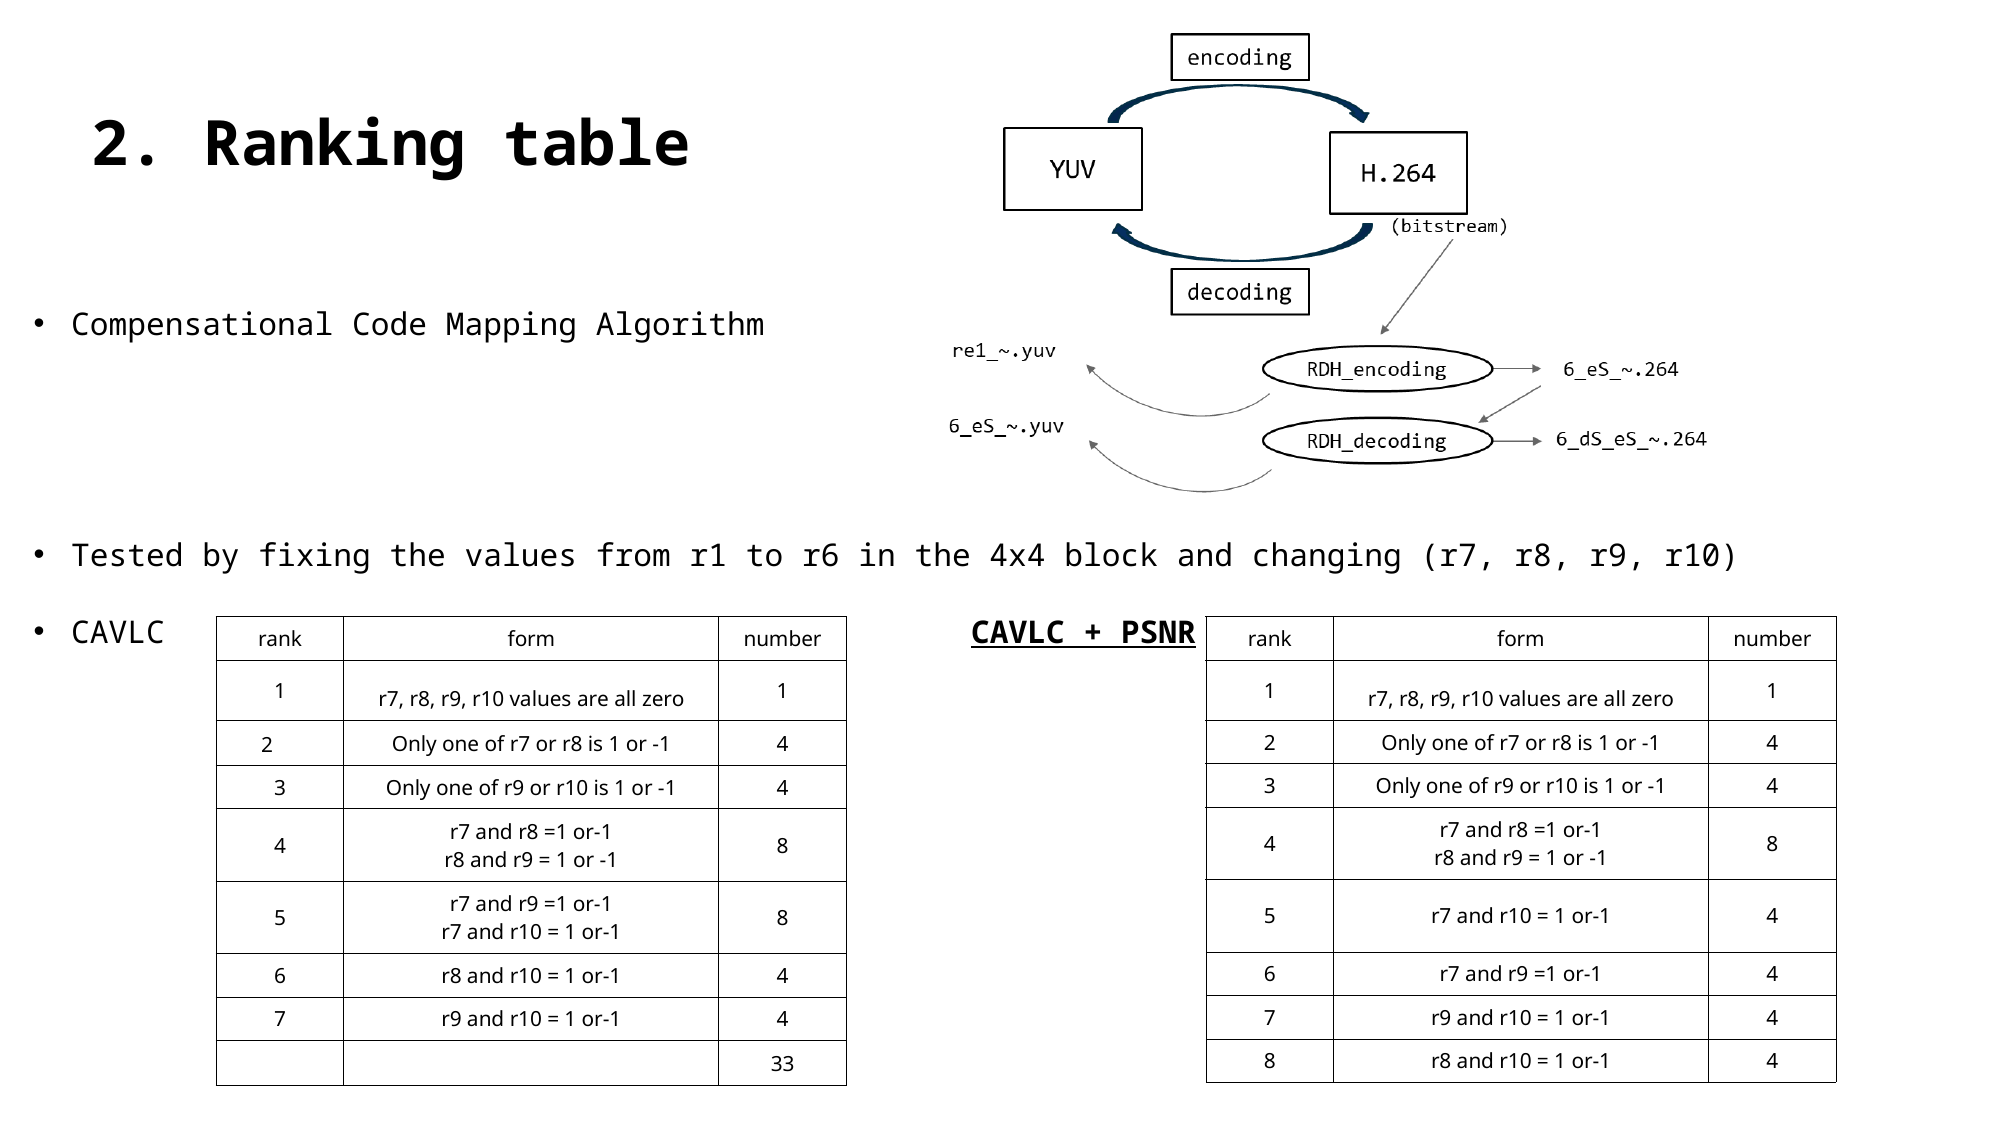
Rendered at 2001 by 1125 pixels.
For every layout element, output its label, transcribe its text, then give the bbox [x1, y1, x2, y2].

table_cell Only one of r9 or r10 is 1 or -1 [344, 766, 718, 808]
table_cell 8 [719, 882, 846, 953]
table_cell 7 [217, 998, 343, 1040]
table_cell 8 [719, 809, 846, 881]
table_cell 6 [217, 954, 343, 997]
table_cell 4 [1709, 996, 1836, 1039]
table_cell 4 [719, 721, 846, 765]
table_cell 8 [1709, 808, 1836, 879]
list Compensational Code Mapping Algorithm Tested by fixing the values from r1 to r6 in the 4x4 block and changing (r7, r8, r9, r10) CAVLC CAVLC + PSNR [18, 278, 1983, 1023]
table_cell Only one of r7 or r8 is 1 or -1 [1334, 721, 1708, 763]
table_header form [1334, 617, 1708, 660]
table_cell [344, 1041, 718, 1085]
table_cell 2 [1207, 721, 1333, 763]
table_cell 5 [217, 882, 343, 953]
table_cell 4 [217, 809, 343, 881]
table_cell 4 [1709, 1040, 1836, 1082]
table_cell 4 [1709, 880, 1836, 952]
table_cell 2 [217, 721, 343, 765]
table_cell 6 [1207, 953, 1333, 995]
table_cell 5 [1207, 880, 1333, 952]
table_cell 1 [1709, 661, 1836, 720]
table_cell 4 [719, 766, 846, 808]
table_cell r7 and r8 =1 or-1 r8 and r9 = 1 or -1 [1334, 808, 1708, 879]
table_header rank [1207, 617, 1333, 660]
table_cell 4 [719, 998, 846, 1040]
table_header rank [217, 617, 343, 660]
table_cell r8 and r10 = 1 or-1 [344, 954, 718, 997]
table_cell 1 [719, 661, 846, 720]
table_cell r8 and r10 = 1 or-1 [1334, 1040, 1708, 1082]
table_cell [217, 1041, 343, 1085]
table_cell 4 [1207, 808, 1333, 879]
table_cell 33 [719, 1041, 846, 1085]
table_cell r7 and r9 =1 or-1 r7 and r10 = 1 or-1 [344, 882, 718, 953]
table_cell 3 [1207, 764, 1333, 807]
table_cell 3 [217, 766, 343, 808]
table_cell r7 and r8 =1 or-1 r8 and r9 = 1 or -1 [344, 809, 718, 881]
table_header number [1709, 617, 1836, 660]
table_header form [344, 617, 718, 660]
table_cell r7 and r10 = 1 or-1 [1334, 880, 1708, 952]
table_cell 8 [1207, 1040, 1333, 1082]
table_cell r9 and r10 = 1 or-1 [344, 998, 718, 1040]
picture [924, 33, 1722, 509]
table_cell 1 [1207, 661, 1333, 720]
table_cell r7, r8, r9, r10 values are all zero [1334, 661, 1708, 720]
table_cell Only one of r9 or r10 is 1 or -1 [1334, 764, 1708, 807]
table_cell 4 [1709, 764, 1836, 807]
table_cell 1 [217, 661, 343, 720]
table_cell r7, r8, r9, r10 values are all zero [344, 661, 718, 720]
table_header number [719, 617, 846, 660]
table_cell 4 [719, 954, 846, 997]
table_cell 4 [1709, 953, 1836, 995]
table_cell Only one of r7 or r8 is 1 or -1 [344, 721, 718, 765]
table_cell r7 and r9 =1 or-1 [1334, 953, 1708, 995]
table_cell r9 and r10 = 1 or-1 [1334, 996, 1708, 1039]
table_cell 4 [1709, 721, 1836, 763]
table_cell 7 [1207, 996, 1333, 1039]
title 2. Ranking table [76, 59, 924, 232]
